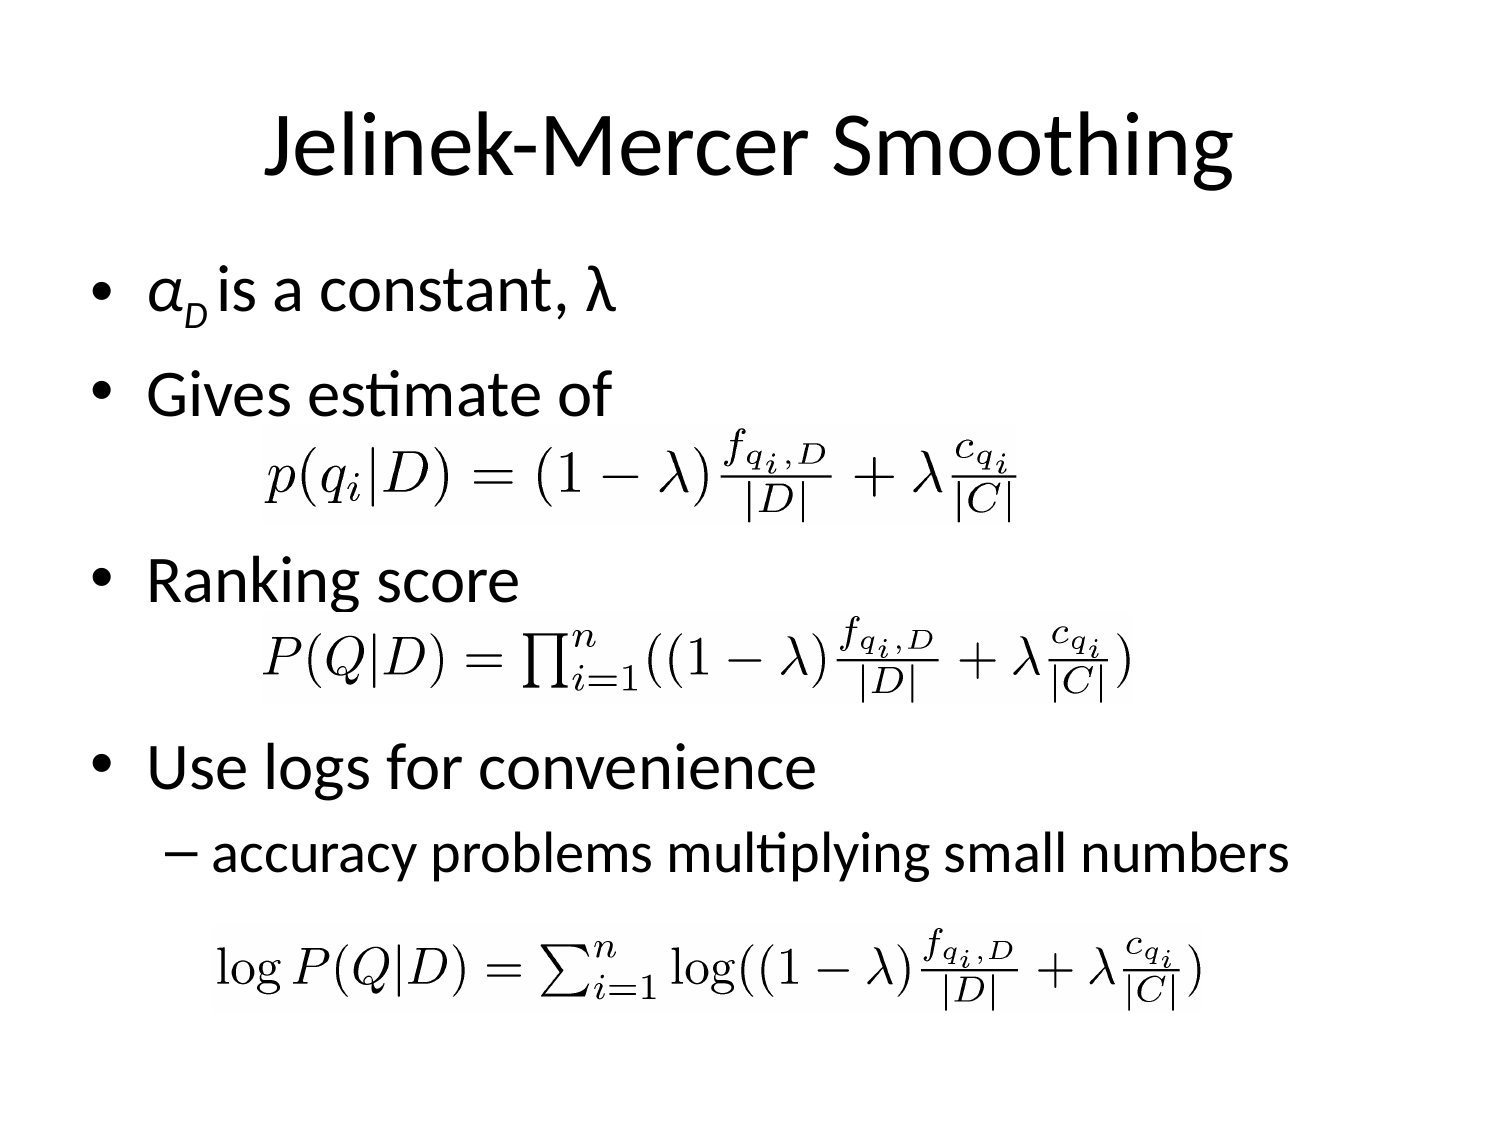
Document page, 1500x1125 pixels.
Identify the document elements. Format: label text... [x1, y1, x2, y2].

picture [212, 924, 1203, 1013]
list αD is a constant, λ Gives estimate of Ranking score Use logs for convenience accuracy problems multiplying small numbers [75, 237, 1425, 980]
title Jelinek-Mercer Smoothing [75, 45, 1425, 233]
picture [262, 424, 1017, 526]
picture [262, 612, 1132, 705]
